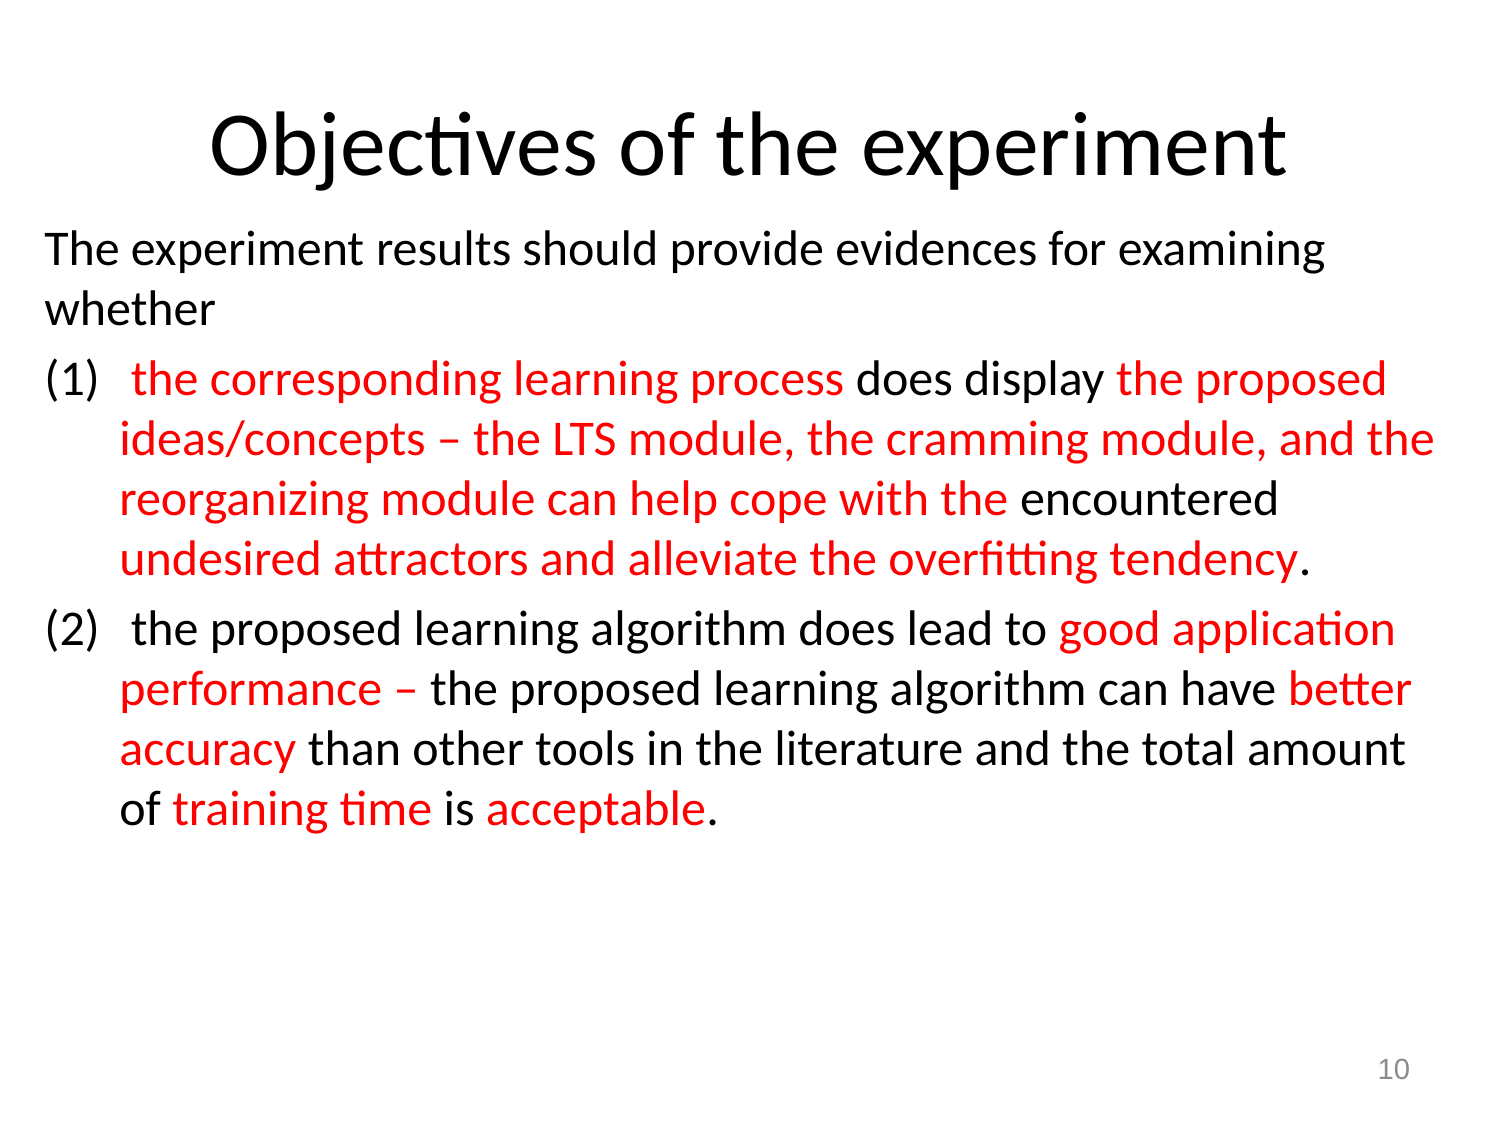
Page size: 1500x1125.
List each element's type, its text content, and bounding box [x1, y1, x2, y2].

list The experiment results should provide evidences for examining whether the corresponding learning process does display the proposed ideas/concepts – the LTS module, the cramming module, and the reorganizing module can help cope with the encountered undesired attractors and alleviate the overfitting tendency. the proposed learning algorithm does lead to good application performance – the proposed learning algorithm can have better accuracy than other tools in the literature and the total amount of training time is acceptable. [29, 208, 1459, 1059]
text_box 10 [1074, 1042, 1425, 1103]
title Objectives of the experiment [75, 45, 1425, 233]
